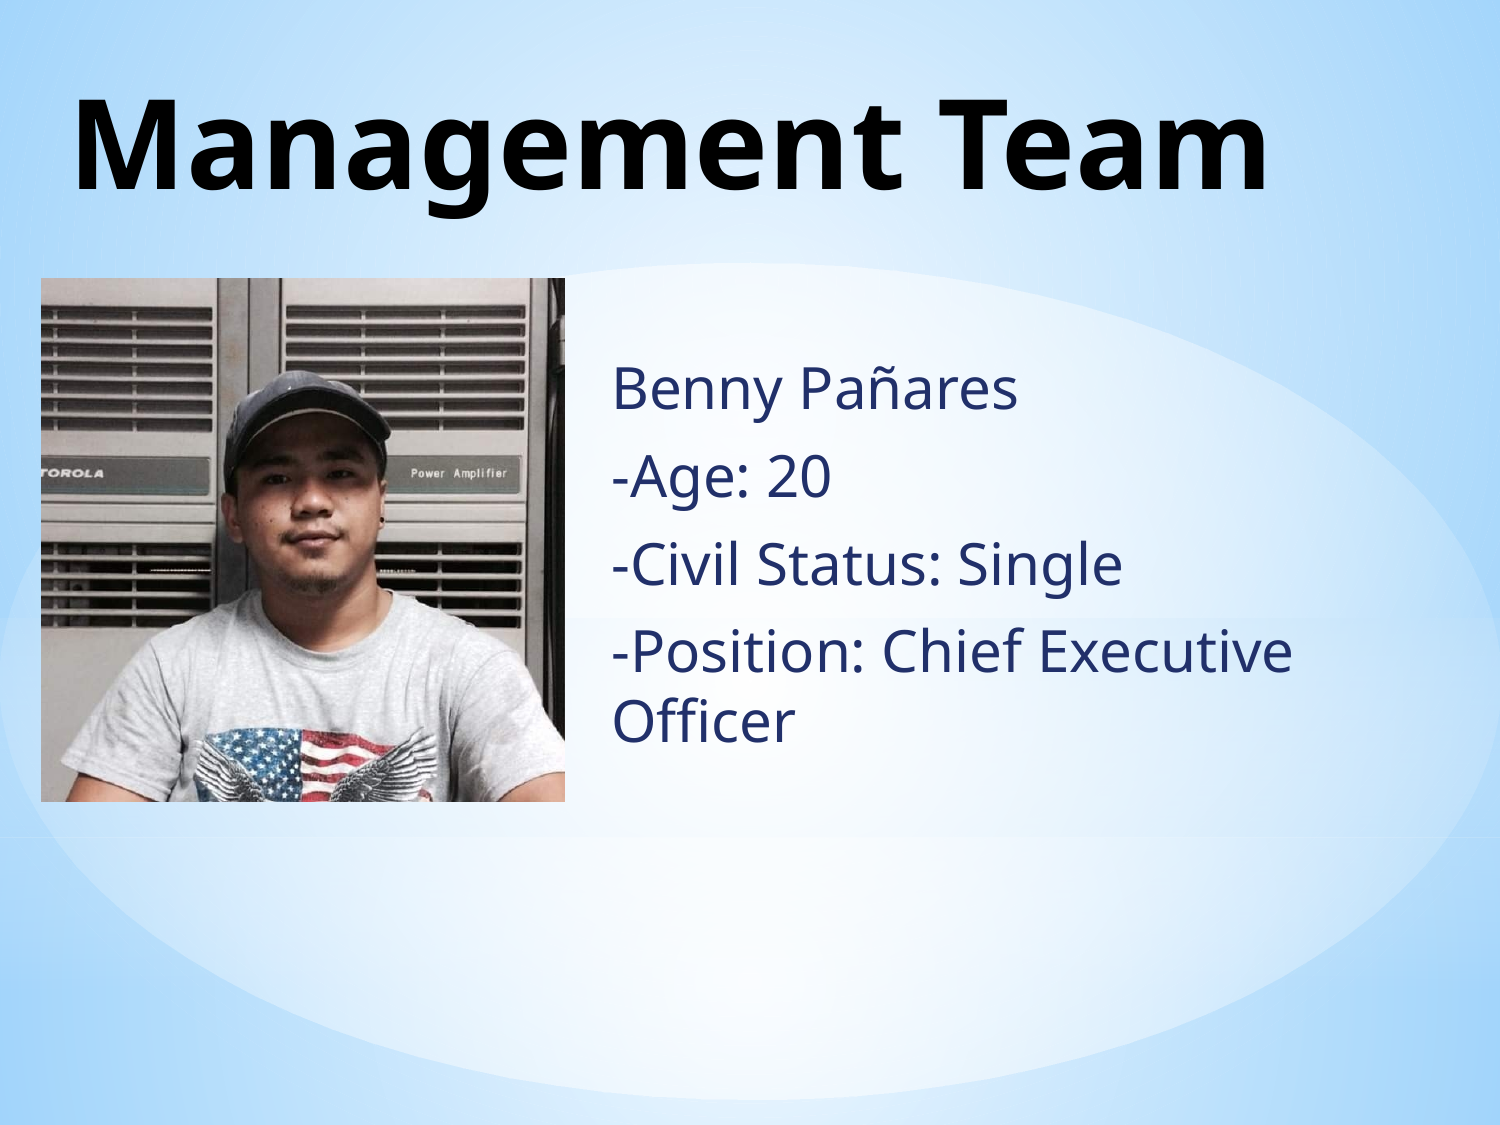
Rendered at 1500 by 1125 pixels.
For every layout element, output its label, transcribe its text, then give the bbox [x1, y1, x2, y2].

title Management Team [53, 56, 1436, 245]
picture [41, 278, 566, 802]
list Benny Pañares -Age: 20 -Civil Status: Single -Position: Chief Executive Officer [596, 255, 1500, 1047]
